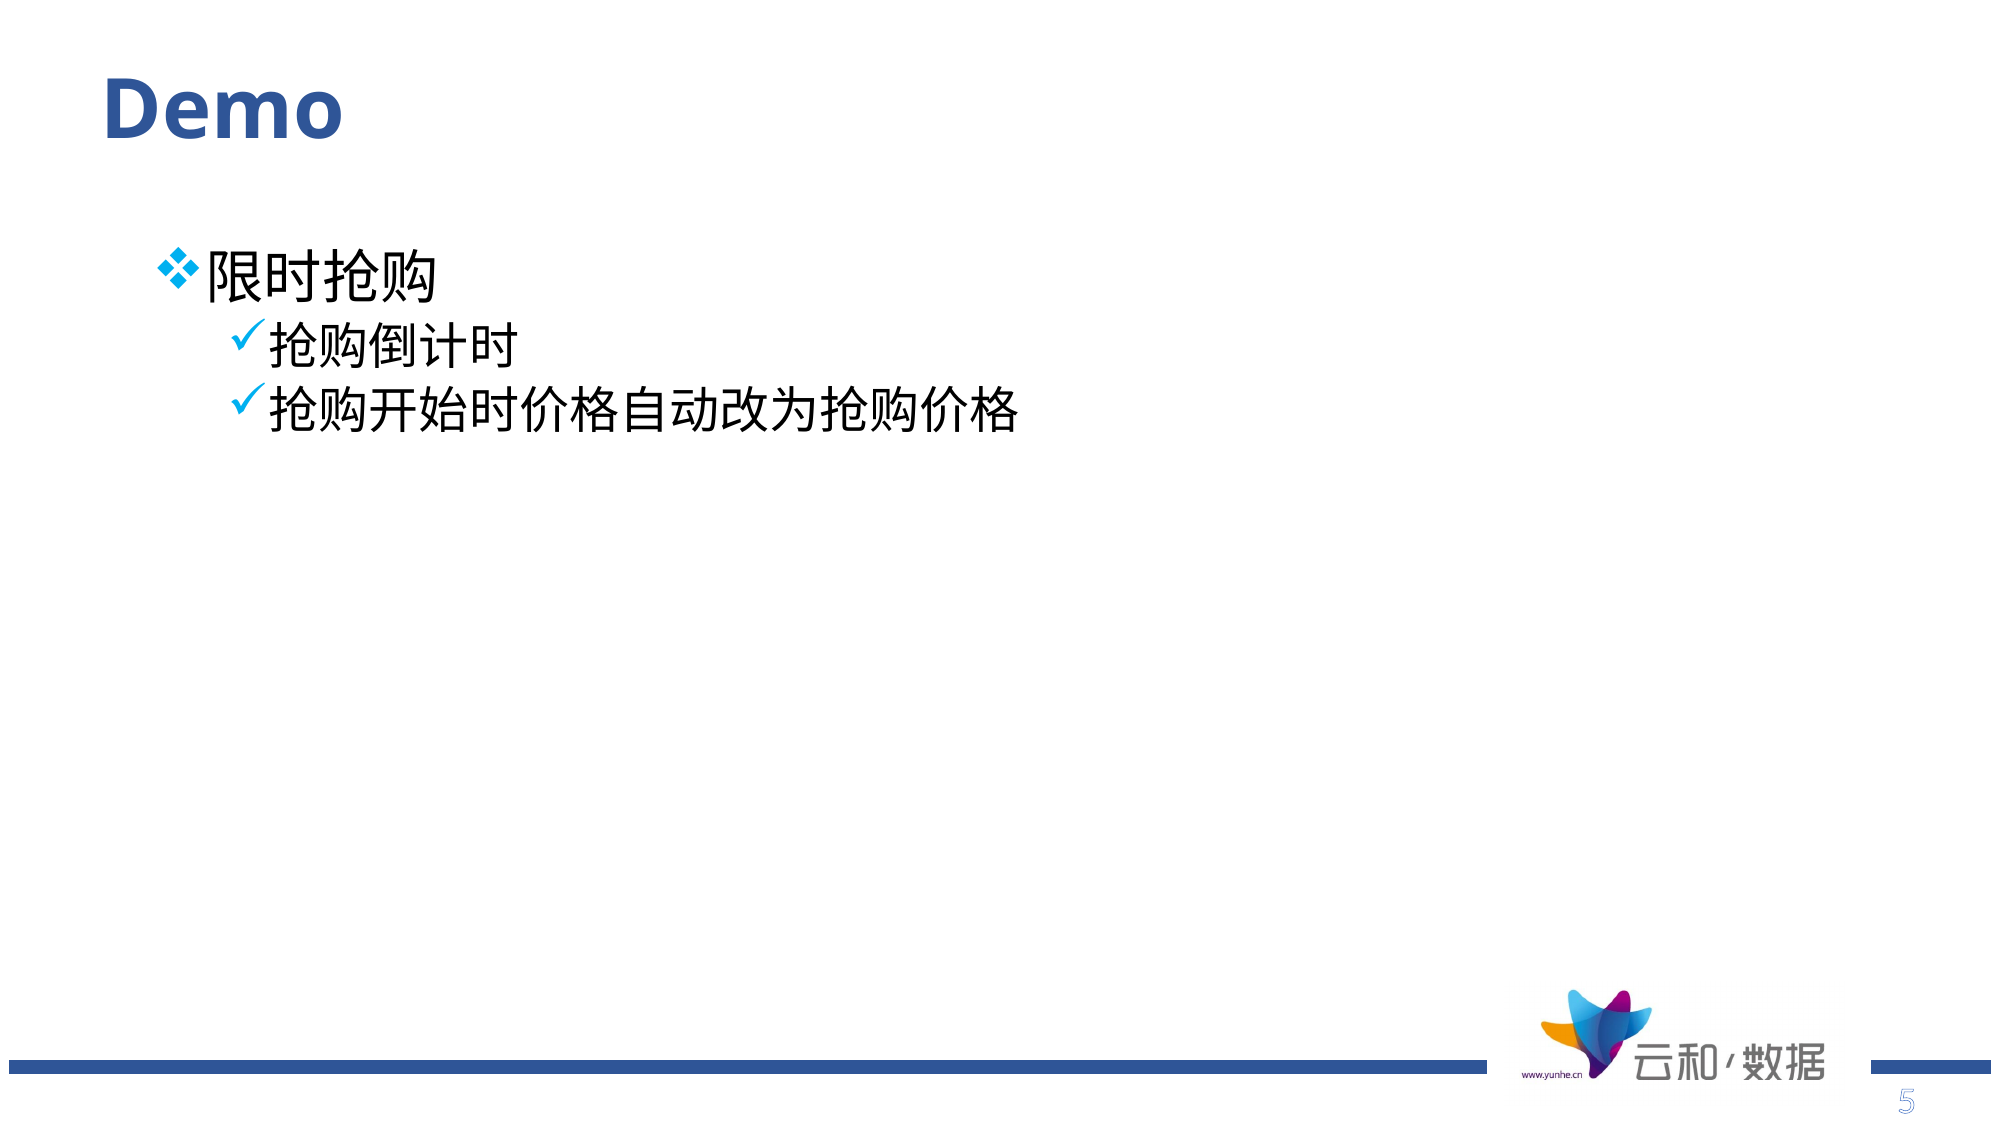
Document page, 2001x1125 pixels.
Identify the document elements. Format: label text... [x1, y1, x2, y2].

list 限时抢购 抢购倒计时 抢购开始时价格自动改为抢购价格 [137, 240, 1863, 955]
title Demo [85, 2, 1811, 221]
picture [1504, 981, 1845, 1106]
